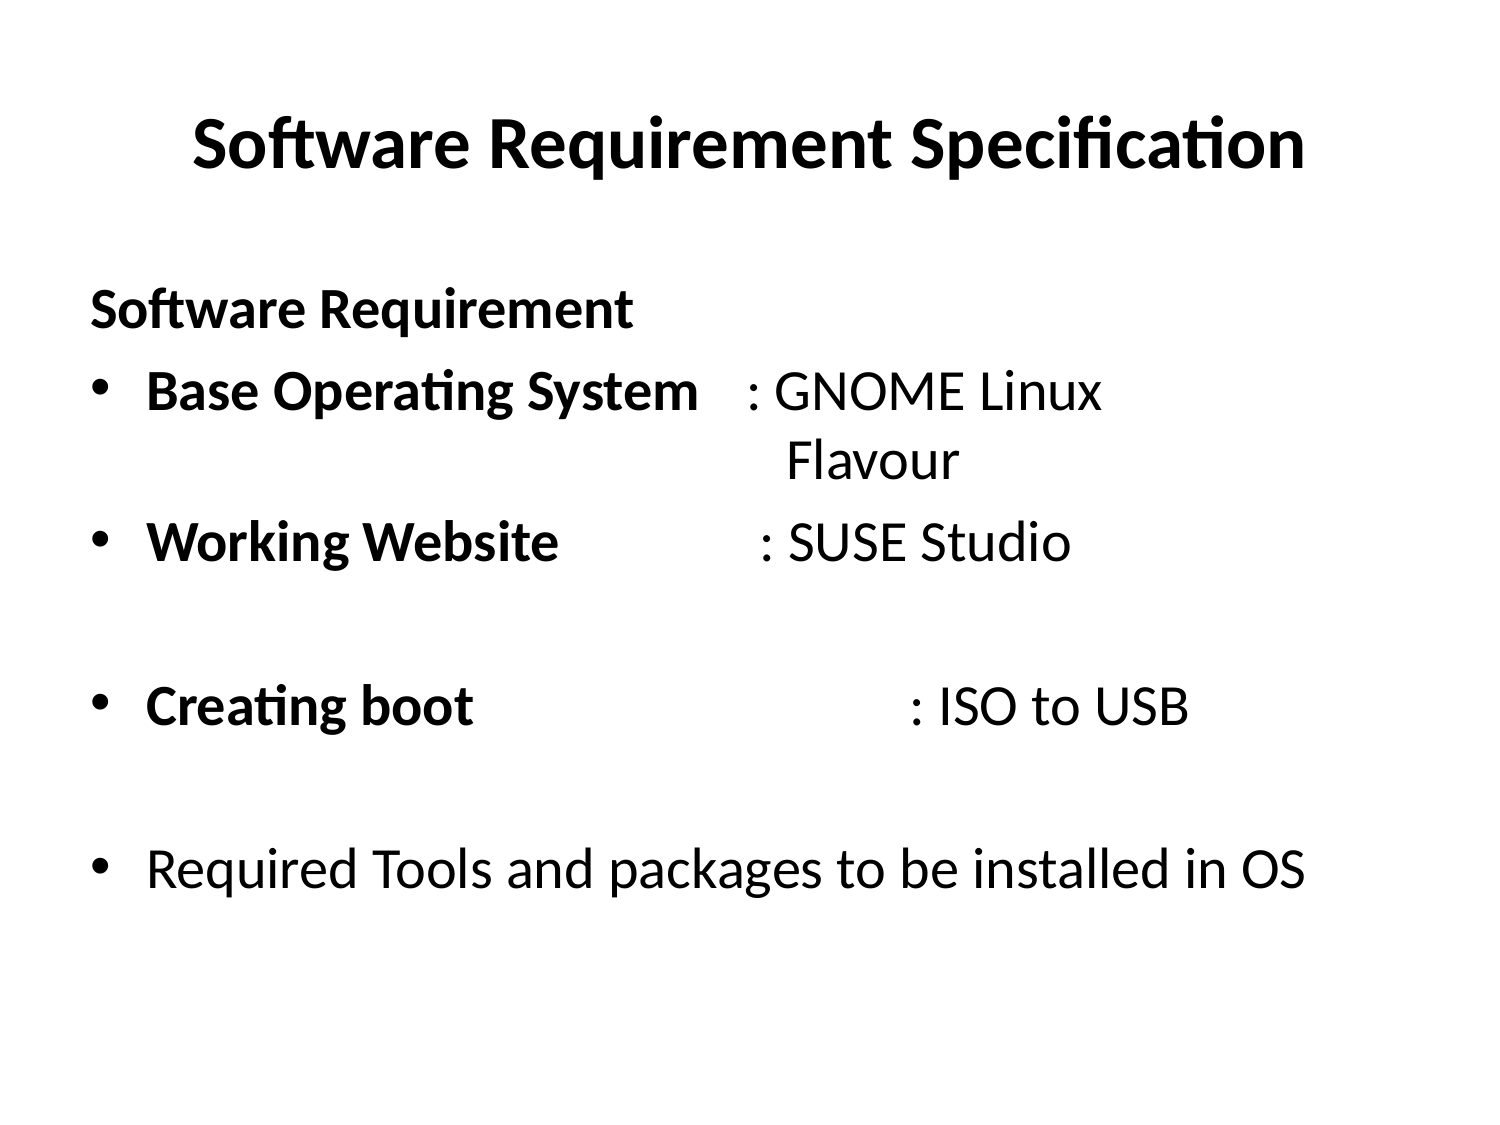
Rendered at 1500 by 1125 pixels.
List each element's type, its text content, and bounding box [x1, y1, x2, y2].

title Software Requirement Specification [75, 45, 1425, 233]
list Software Requirement Base Operating System : GNOME Linux Flavour Working Website : SUSE Studio Creating boot : ISO to USB Required Tools and packages to be installed in OS [75, 262, 1425, 1005]
